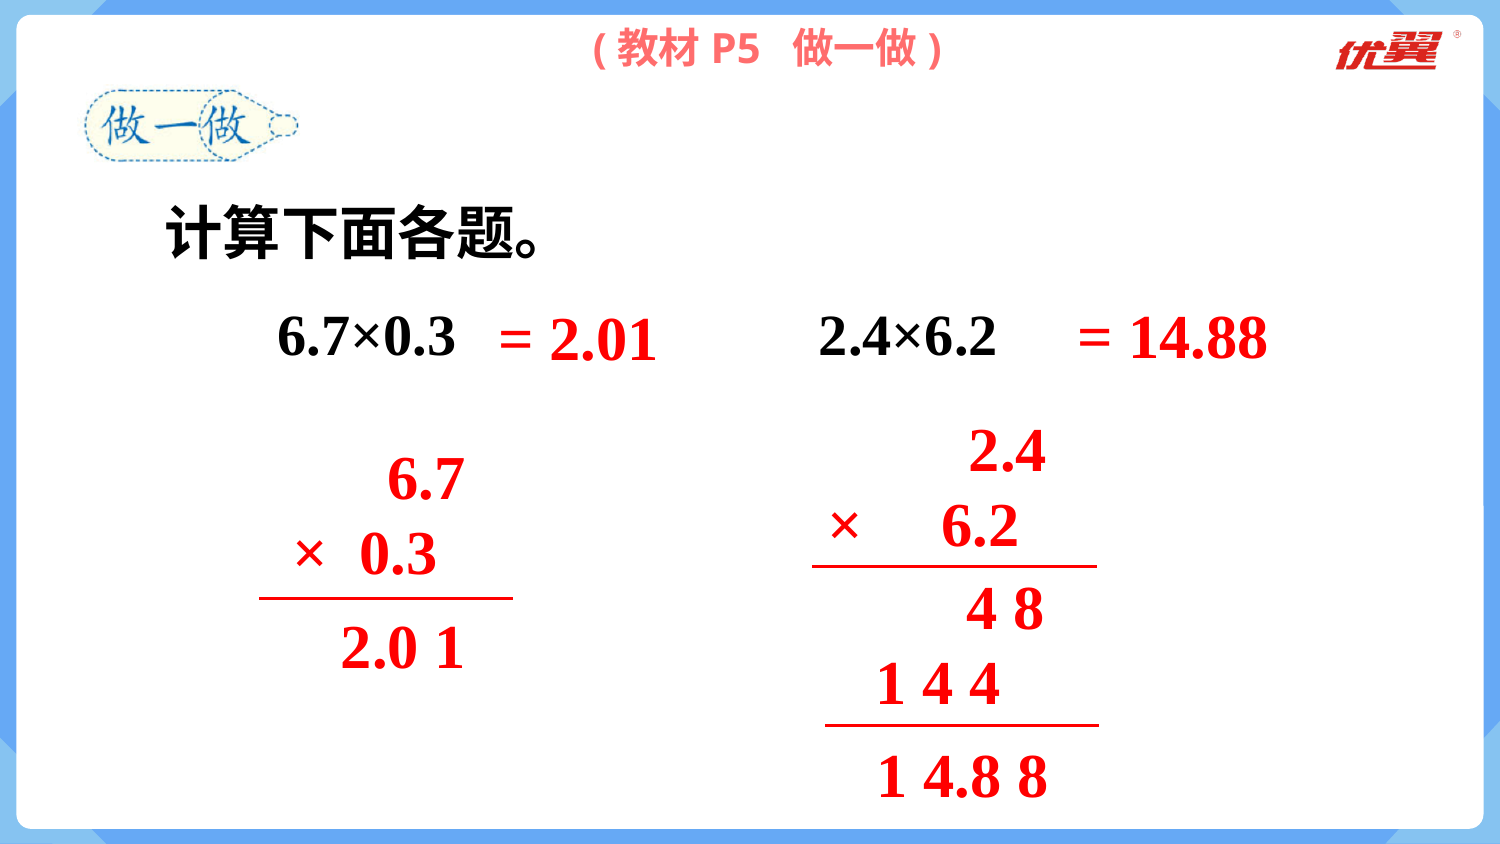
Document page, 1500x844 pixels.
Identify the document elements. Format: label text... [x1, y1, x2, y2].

text_box 2.0 1 [325, 599, 481, 688]
text_box 6.7×0.3 2.4×6.2 [262, 290, 483, 375]
text_box 6.7×0.3 2.4×6.2 [675, 290, 1062, 375]
text_box = 2.01 [483, 290, 675, 380]
text_box 1 4.8 8 [861, 727, 1066, 817]
picture [1326, 30, 1463, 71]
text_box (教材P5 做一做) [578, 14, 985, 79]
text_box = 14.88 [1062, 289, 1291, 379]
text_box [812, 401, 1139, 569]
text_box 计算下面各题。 [150, 188, 578, 324]
text_box 1 4 4 [860, 634, 1030, 724]
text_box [259, 429, 514, 599]
picture [74, 79, 307, 174]
text_box 4 8 [951, 569, 1090, 650]
